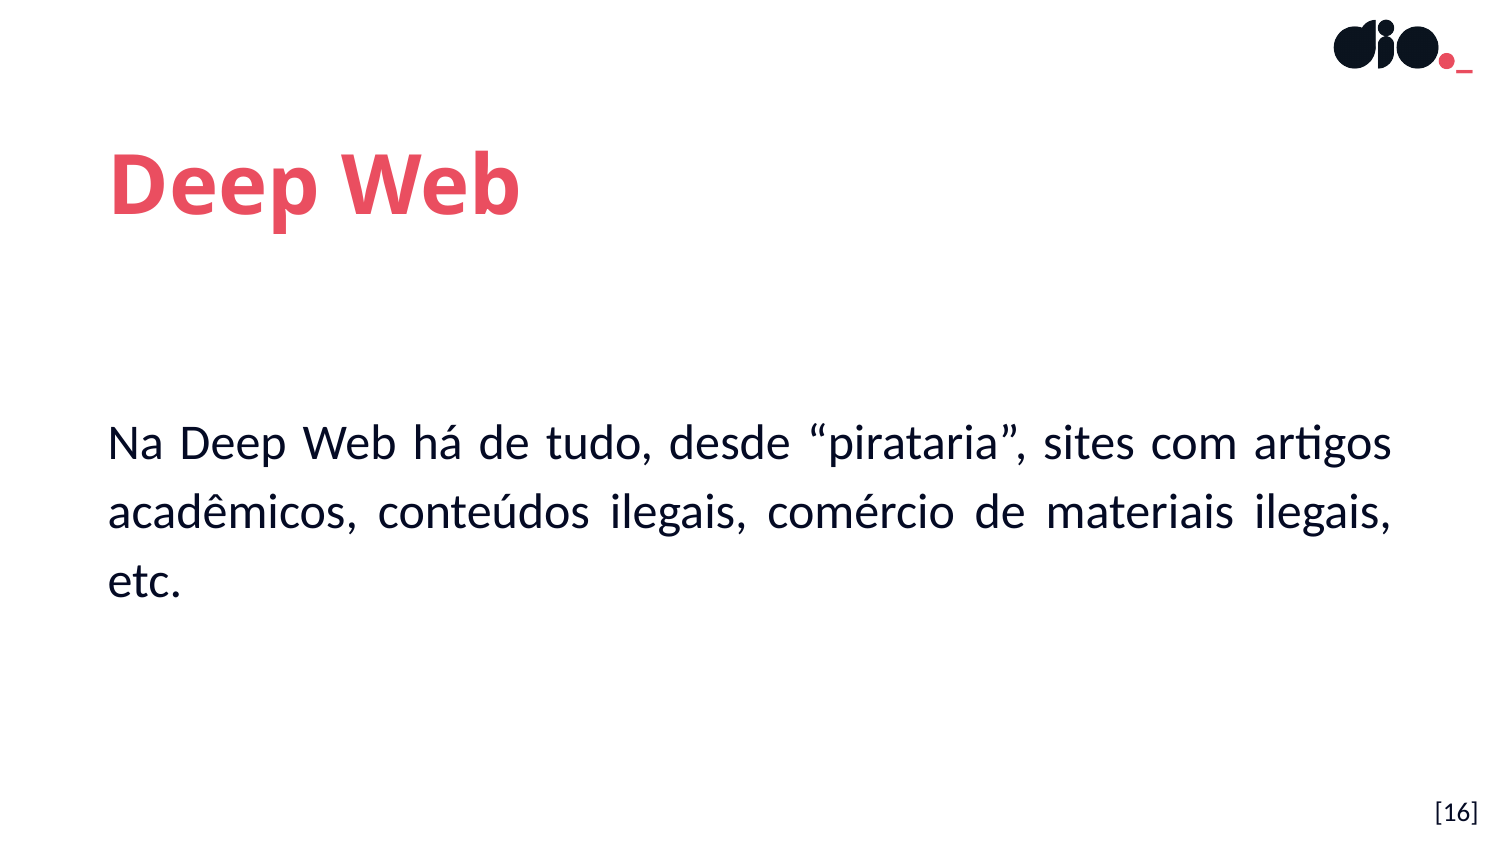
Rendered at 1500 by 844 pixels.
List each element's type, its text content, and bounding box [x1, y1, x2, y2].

picture [1333, 19, 1473, 74]
slide_number [16] [1403, 779, 1494, 844]
text_box Na Deep Web há de tudo, desde “pirataria”, sites com artigos acadêmicos, conteúdos ilegais, comércio de materiais ilegais, etc. [92, 243, 1408, 766]
text_box Deep Web [92, 104, 1408, 243]
